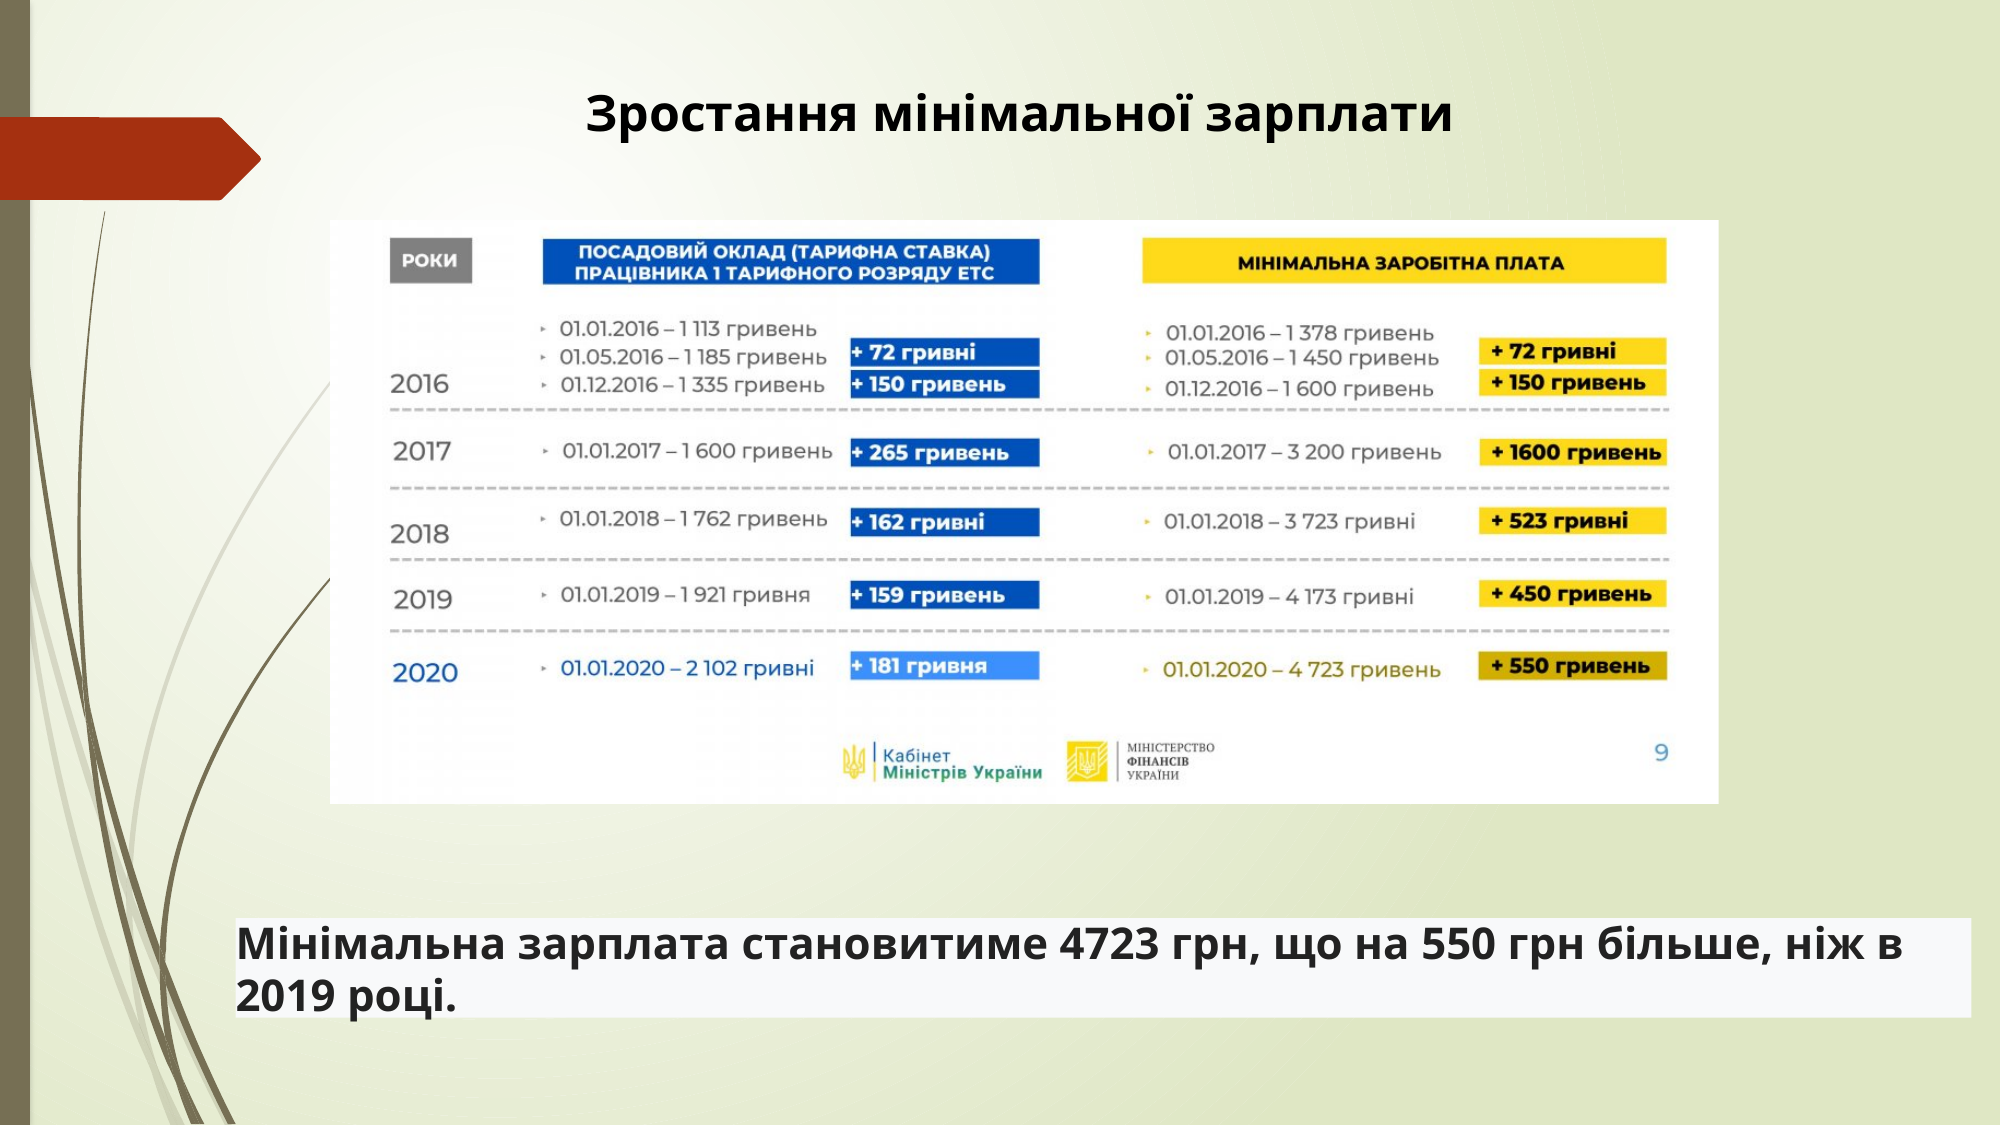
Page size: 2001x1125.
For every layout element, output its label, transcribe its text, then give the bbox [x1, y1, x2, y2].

picture [329, 220, 1719, 804]
text_box Мінімальна зарплата становитиме 4723 грн, що на 550 грн більше, ніж в 2019 році. [235, 918, 1972, 1018]
text_box Зростання мінімальної зарплати [570, 73, 1520, 149]
